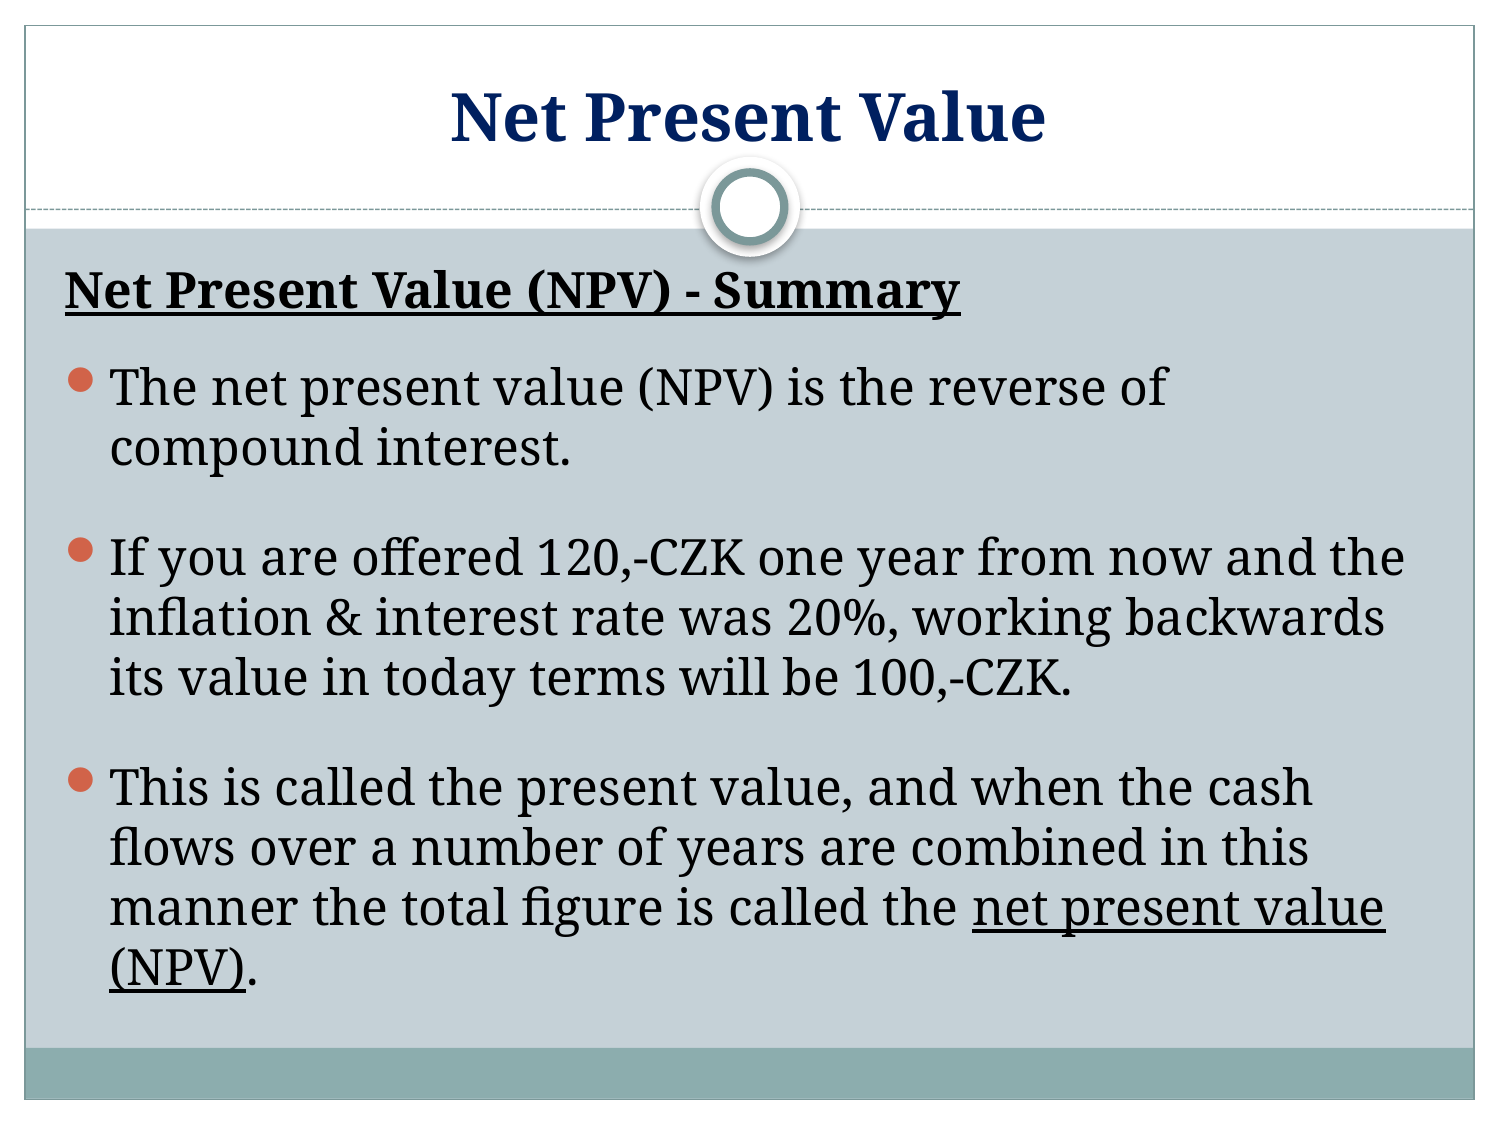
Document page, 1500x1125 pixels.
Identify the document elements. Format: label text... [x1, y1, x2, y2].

list Net Present Value (NPV) - Summary The net present value (NPV) is the reverse of compound interest. If you are offered 120,-CZK one year from now and the inflation & interest rate was 20%, working backwards its value in today terms will be 100,-CZK. This is called the present value, and when the cash flows over a number of years are combined in this manner the total figure is called the net present value (NPV). [49, 250, 1424, 1001]
title Net Present Value [49, 37, 1450, 162]
